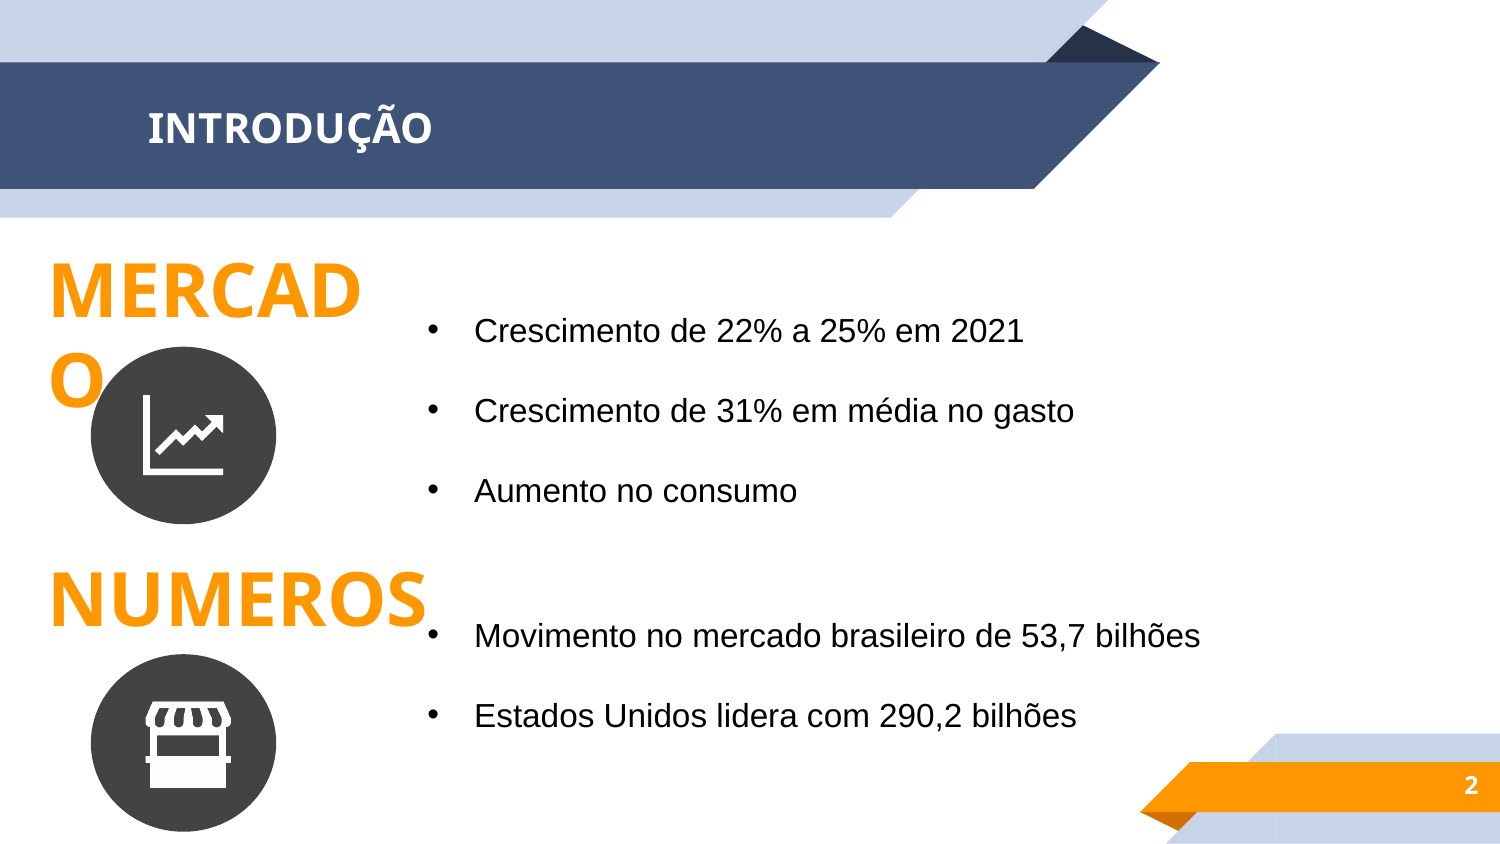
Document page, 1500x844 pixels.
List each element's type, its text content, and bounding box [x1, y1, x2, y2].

title INTRODUÇÃO [133, 64, 997, 190]
text_box [130, 686, 247, 803]
slide_number 2 [1249, 760, 1494, 813]
text_box [90, 654, 277, 832]
text_box [125, 377, 242, 494]
list NUMEROS [32, 536, 633, 825]
list MERCADO [32, 227, 413, 516]
text_box Crescimento de 22% a 25% em 2021 Crescimento de 31% em média no gasto Aumento no consumo [412, 301, 1173, 587]
text_box Movimento no mercado brasileiro de 53,7 bilhões Estados Unidos lidera com 290,2 bilhões [412, 607, 1226, 844]
text_box [90, 346, 277, 525]
